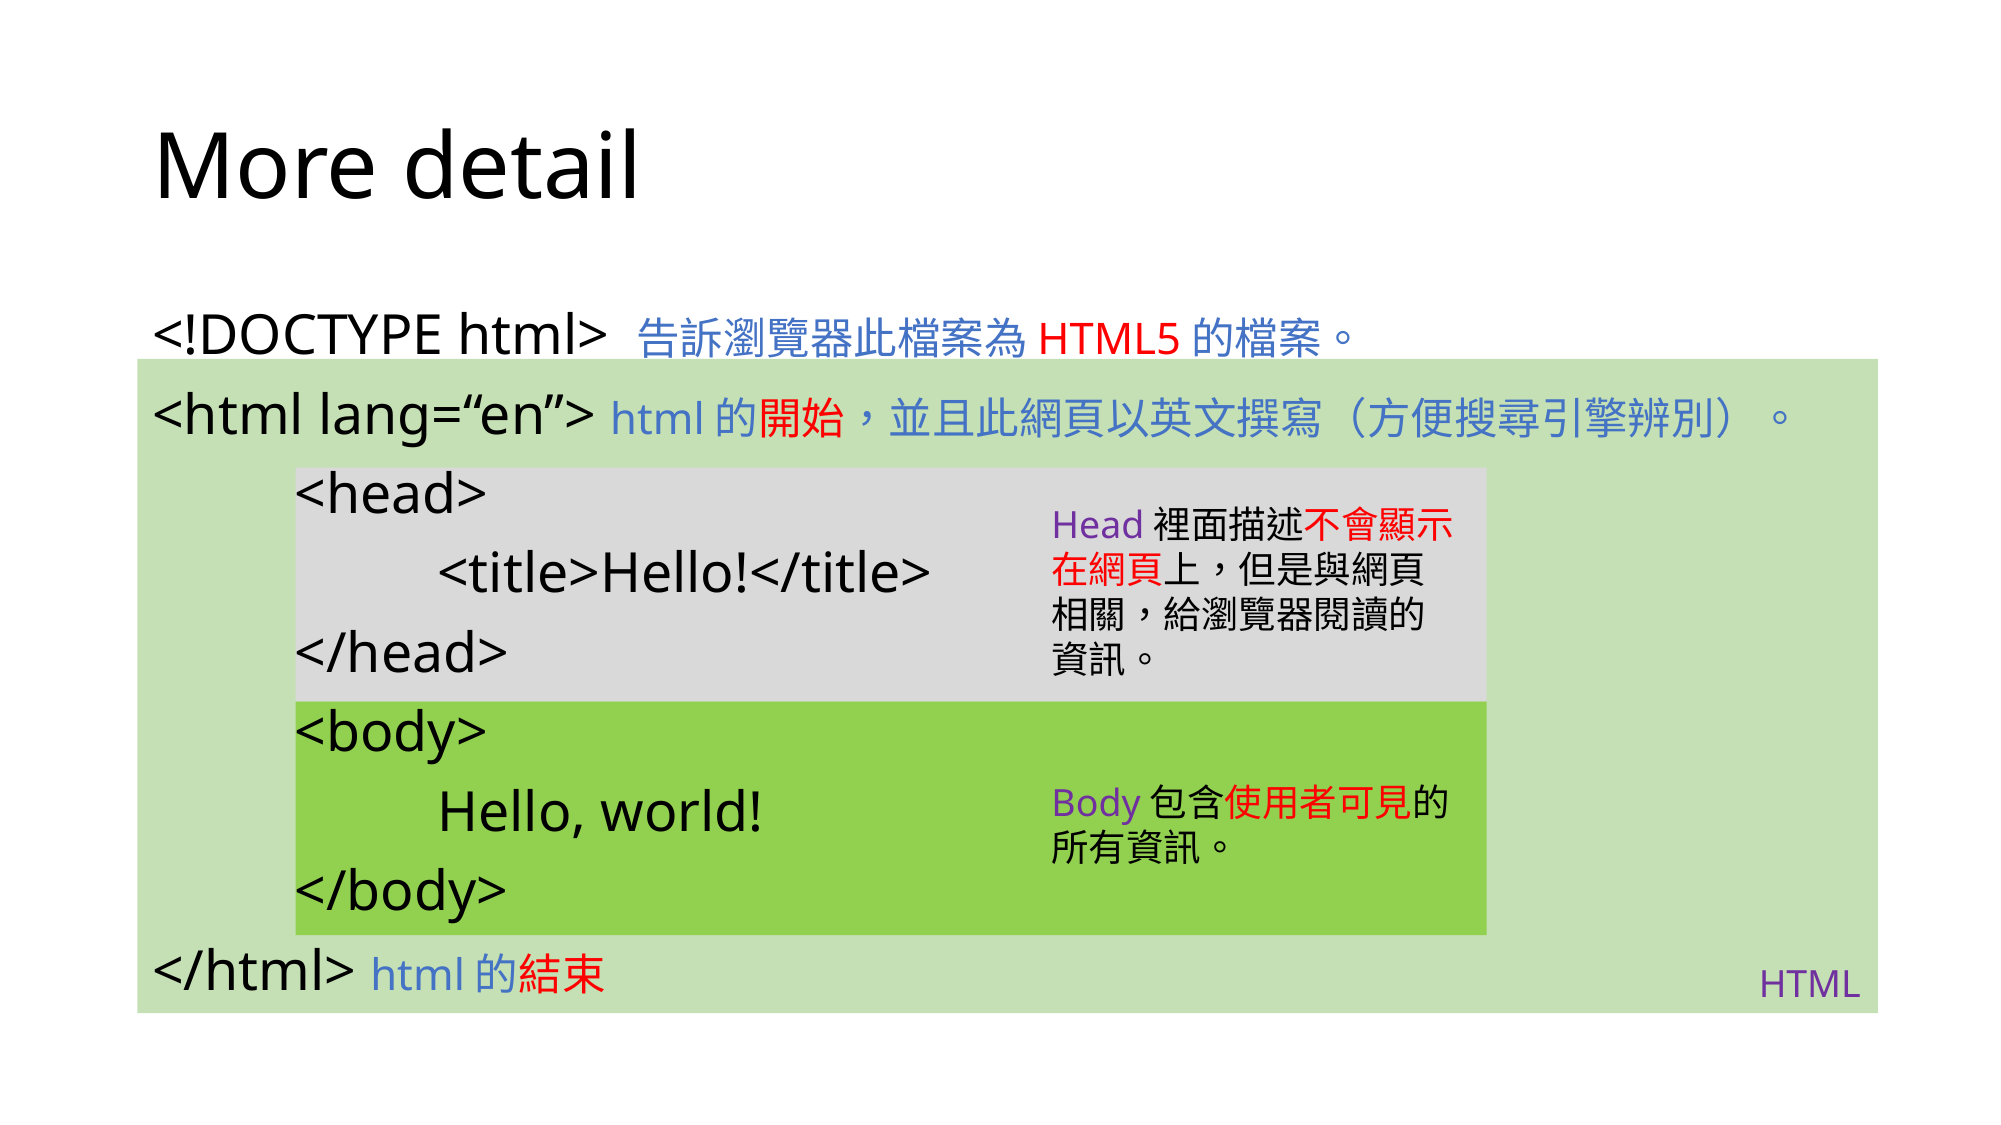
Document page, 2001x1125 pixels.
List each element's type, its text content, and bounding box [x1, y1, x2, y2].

title More detail [137, 59, 1863, 278]
list <!DOCTYPE html> 告訴瀏覽器此檔案為HTML5的檔案。 <html lang=“en”> html的開始，並且此網頁以英文撰寫（方便搜尋引擎辨別）。 <head> <title>Hello!</title> </head> <body> Hello, world! </body> </html> html的結束 [137, 299, 1863, 358]
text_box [137, 358, 1878, 1014]
